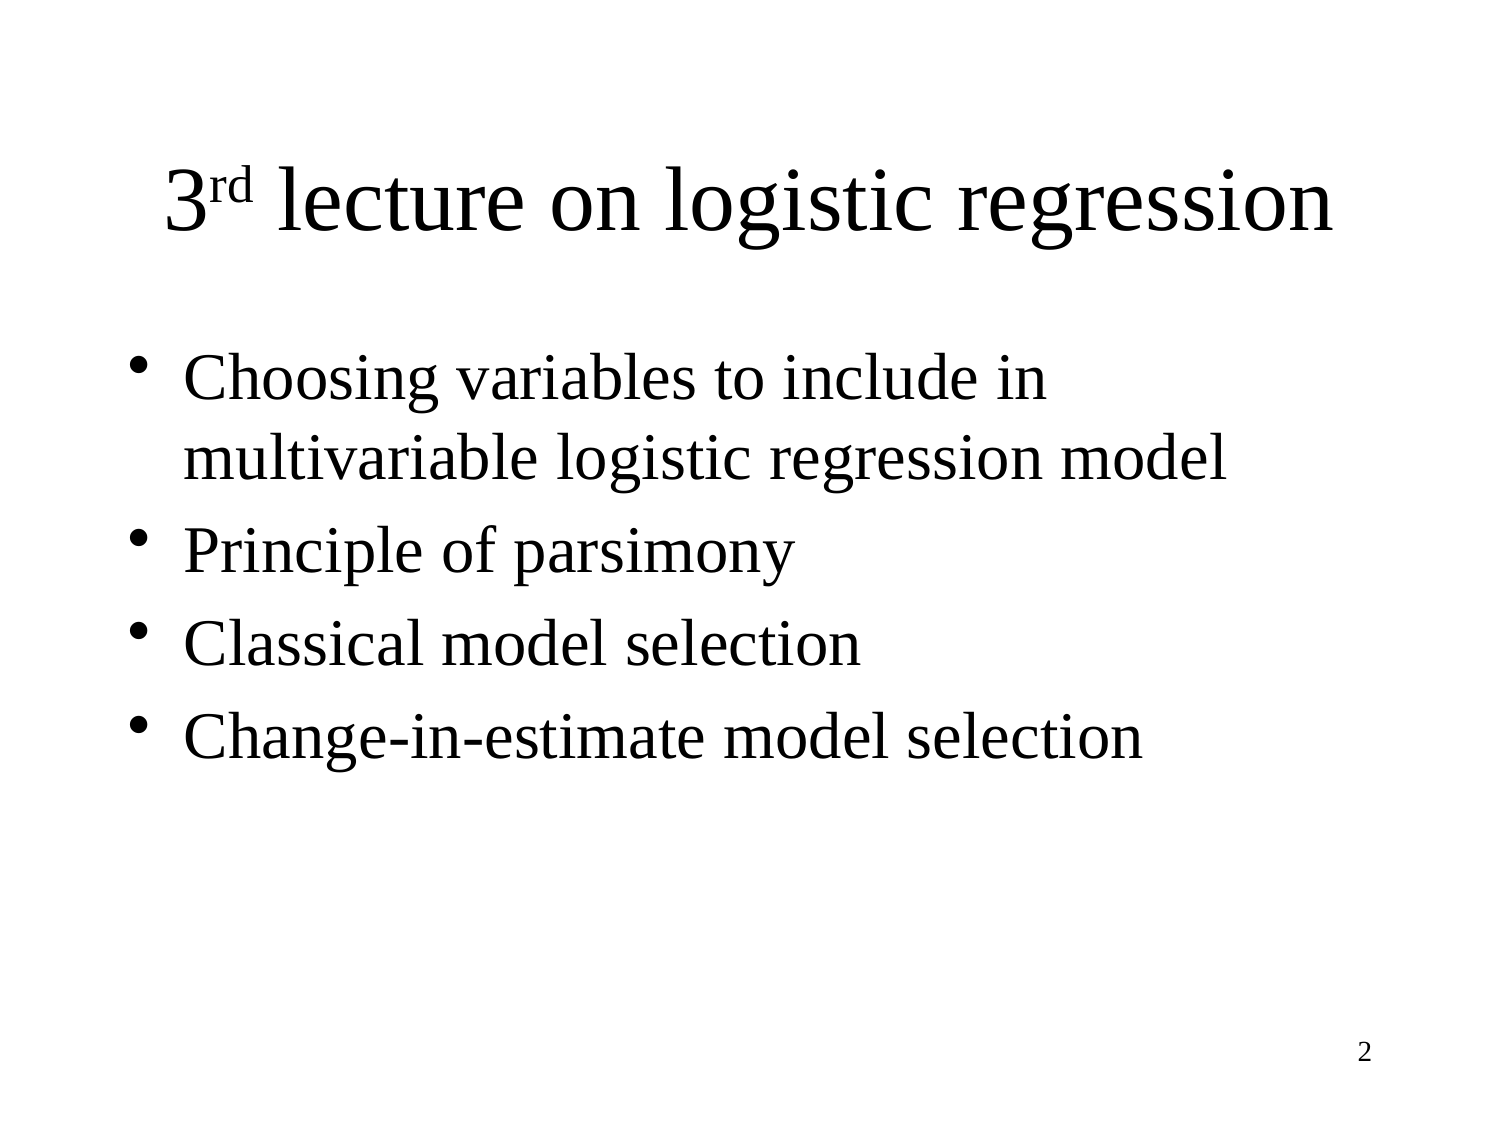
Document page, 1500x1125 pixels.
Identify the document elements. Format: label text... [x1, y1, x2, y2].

title 3rd lecture on logistic regression [112, 99, 1388, 288]
slide_number 2 [1074, 1025, 1388, 1100]
list Choosing variables to include in multivariable logistic regression model Principle of parsimony Classical model selection Change-in-estimate model selection [112, 324, 1388, 1000]
